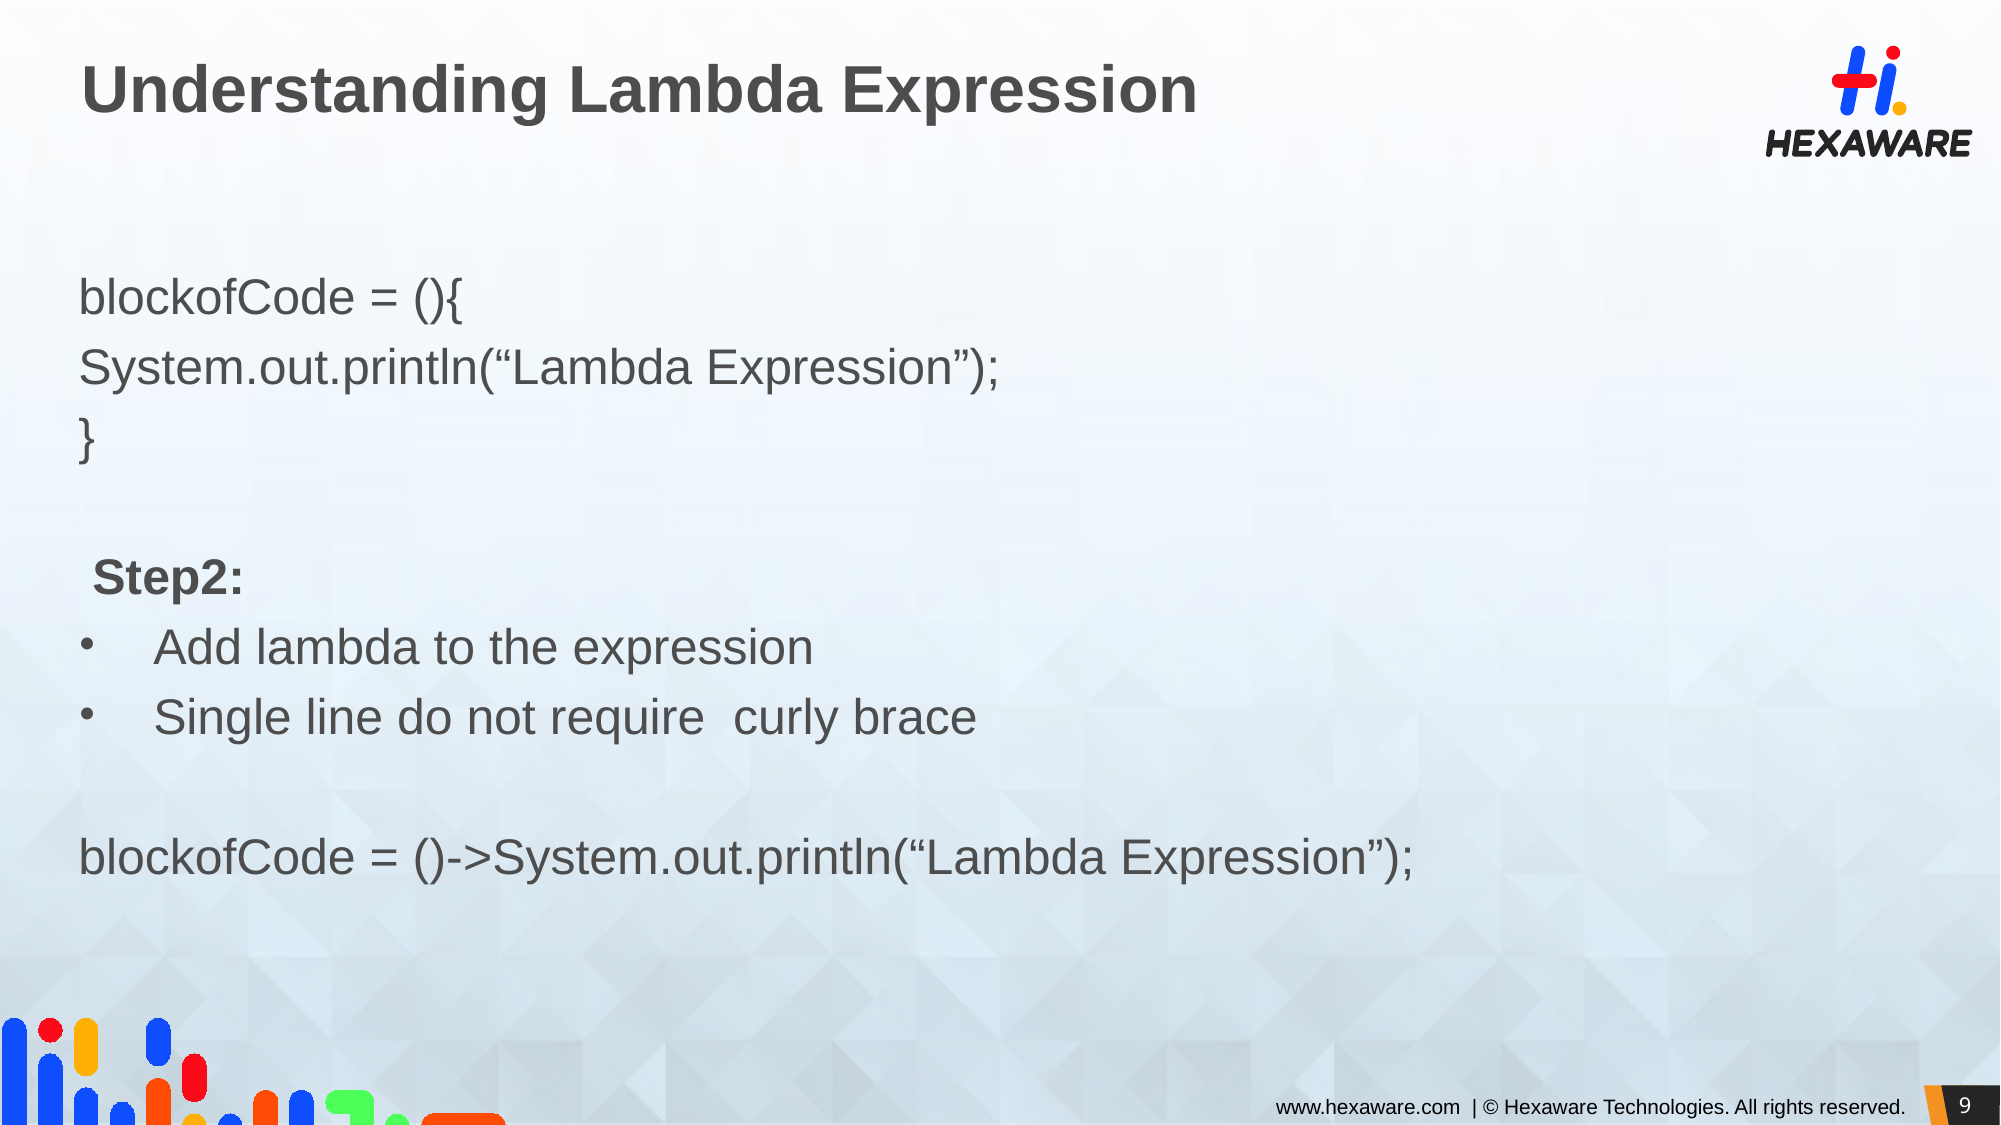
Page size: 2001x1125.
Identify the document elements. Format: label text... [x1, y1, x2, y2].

picture [0, 0, 2001, 1125]
list blockofCode = (){ System.out.println(“Lambda Expression”); } Step2: Add lambda to the expression Single line do not require curly brace blockofCode = ()->System.out.println(“Lambda Expression”); [67, 258, 1933, 1062]
title Understanding Lambda Expression [70, 35, 1521, 136]
